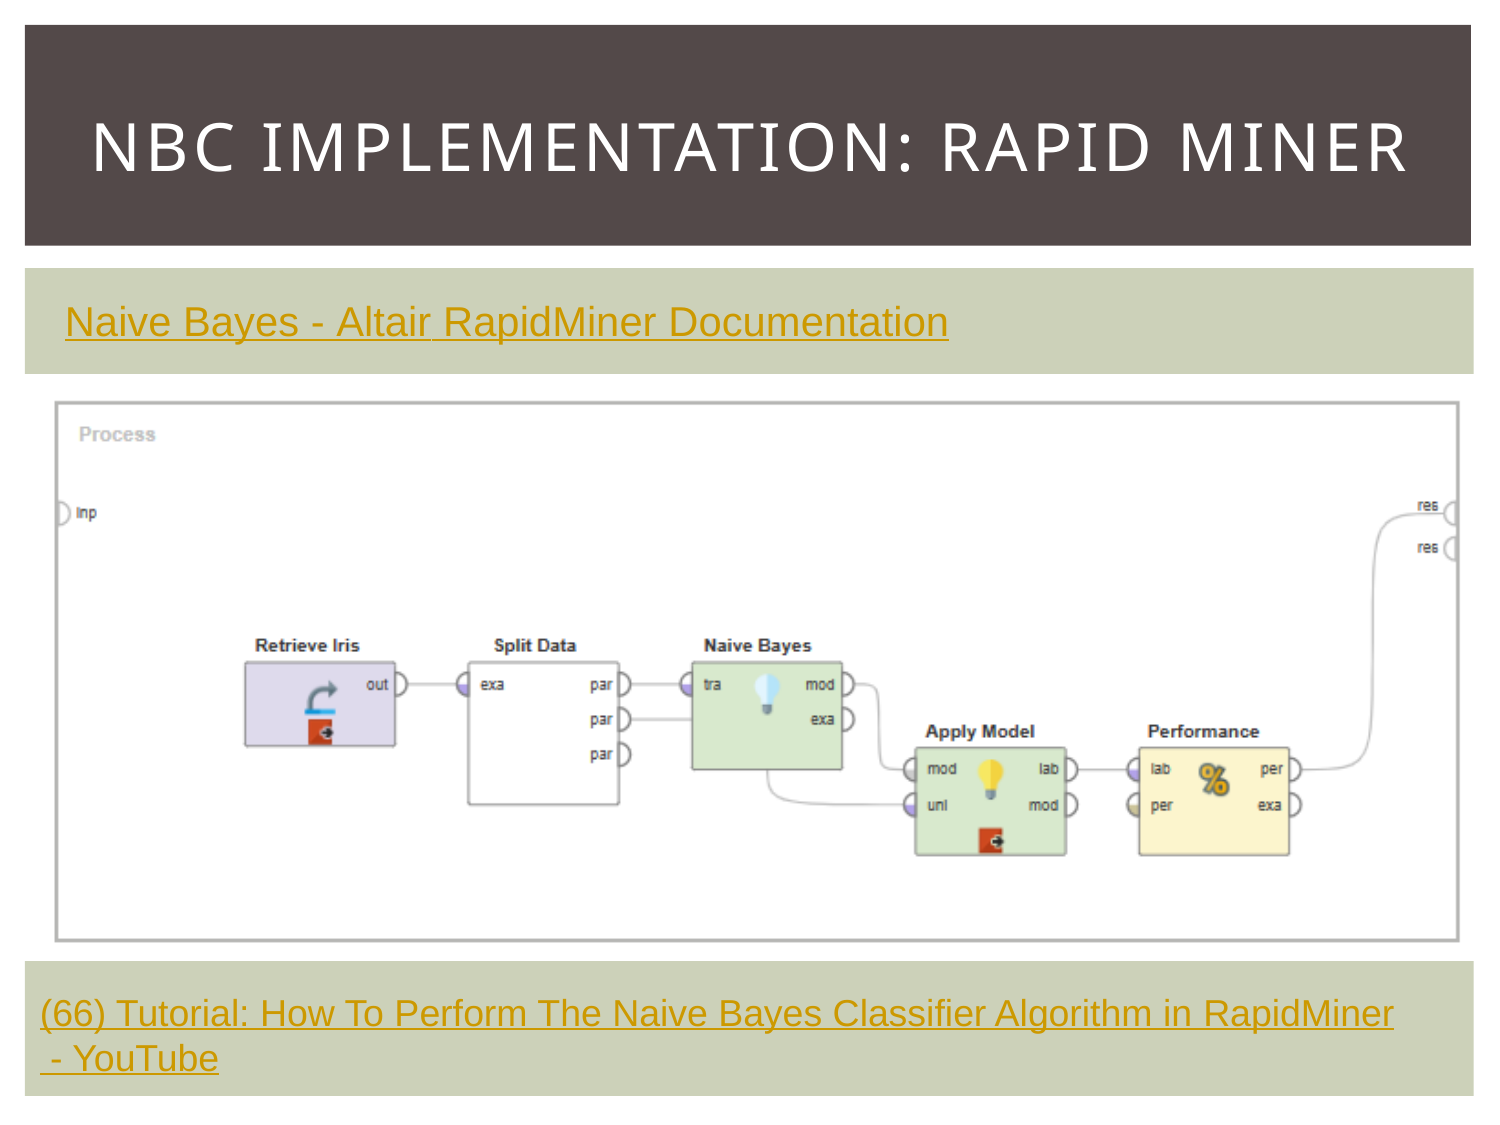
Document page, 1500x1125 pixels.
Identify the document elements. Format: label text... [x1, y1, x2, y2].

picture [24, 374, 1483, 961]
title NBC IMPLEMENTATION: RAPID MINER [62, 58, 1438, 232]
text_box Naive Bayes - Altair RapidMiner Documentation [50, 287, 1450, 353]
text_box (66) Tutorial: How To Perform The Naive Bayes Classifier Algorithm in RapidMiner - YouTube [24, 981, 1482, 1087]
